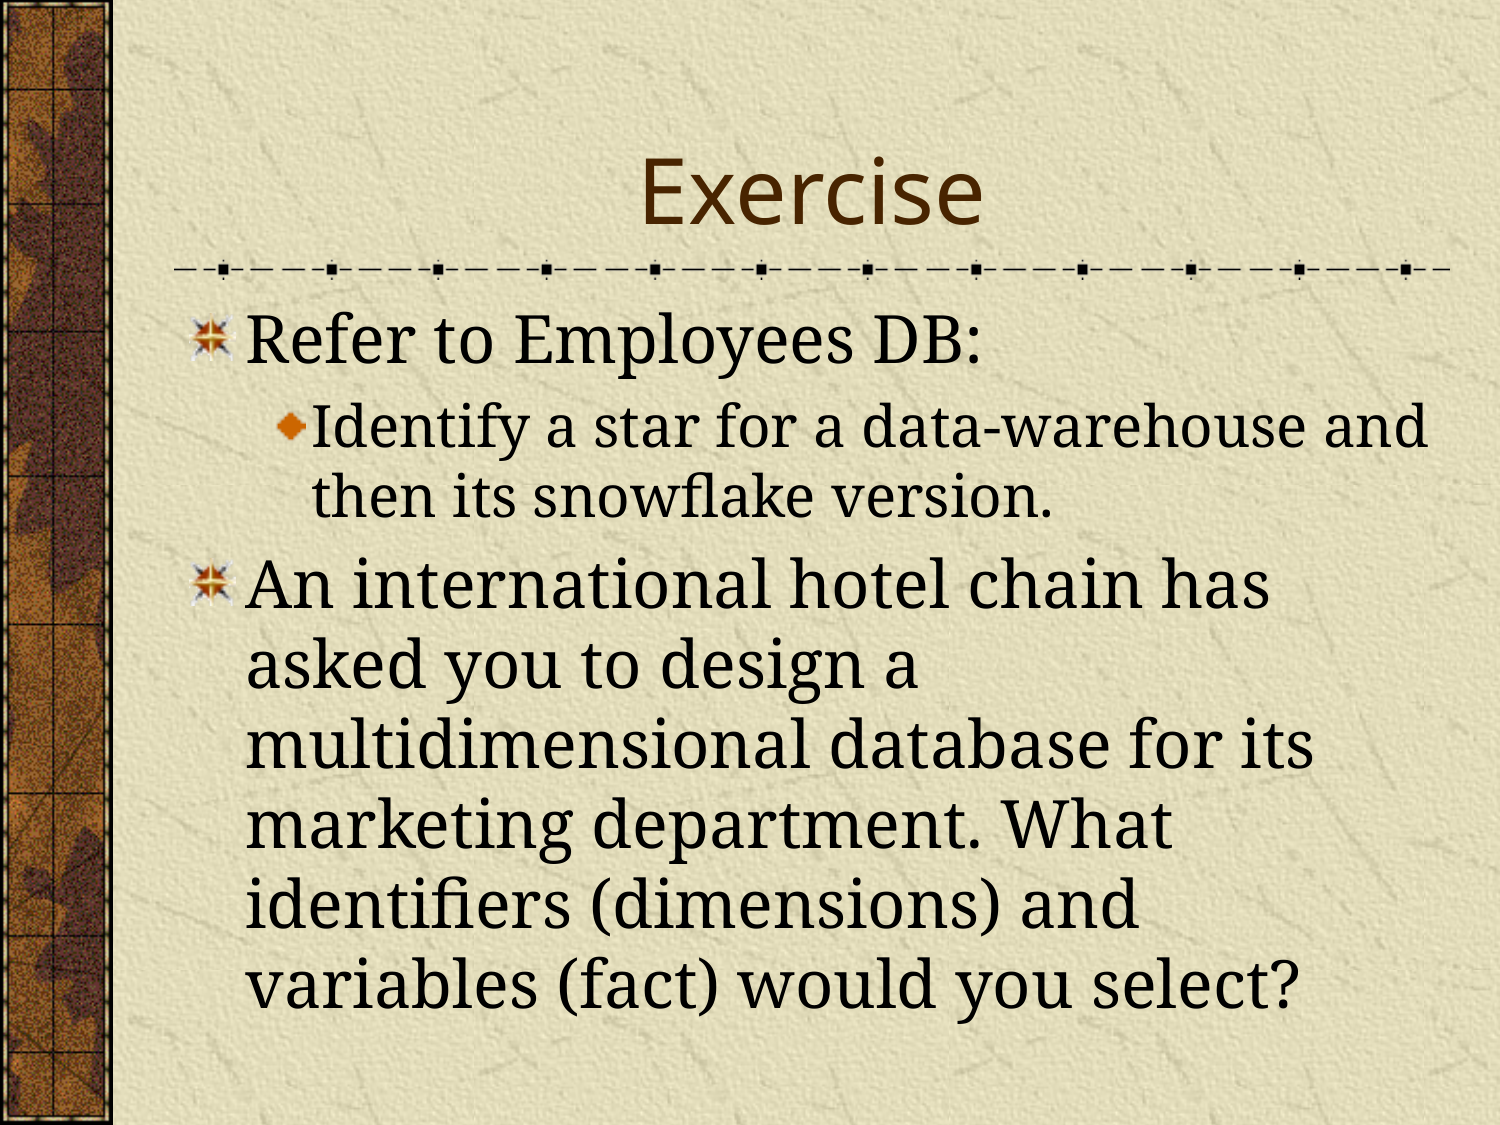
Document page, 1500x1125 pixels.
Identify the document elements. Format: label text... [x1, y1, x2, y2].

picture [0, 0, 1500, 1125]
list Refer to Employees DB: Identify a star for a data-warehouse and then its snowflake version. An international hotel chain has asked you to design a multidimensional database for its marketing department. What identifiers (dimensions) and variables (fact) would you select? [173, 289, 1449, 965]
title Exercise [174, 62, 1451, 251]
